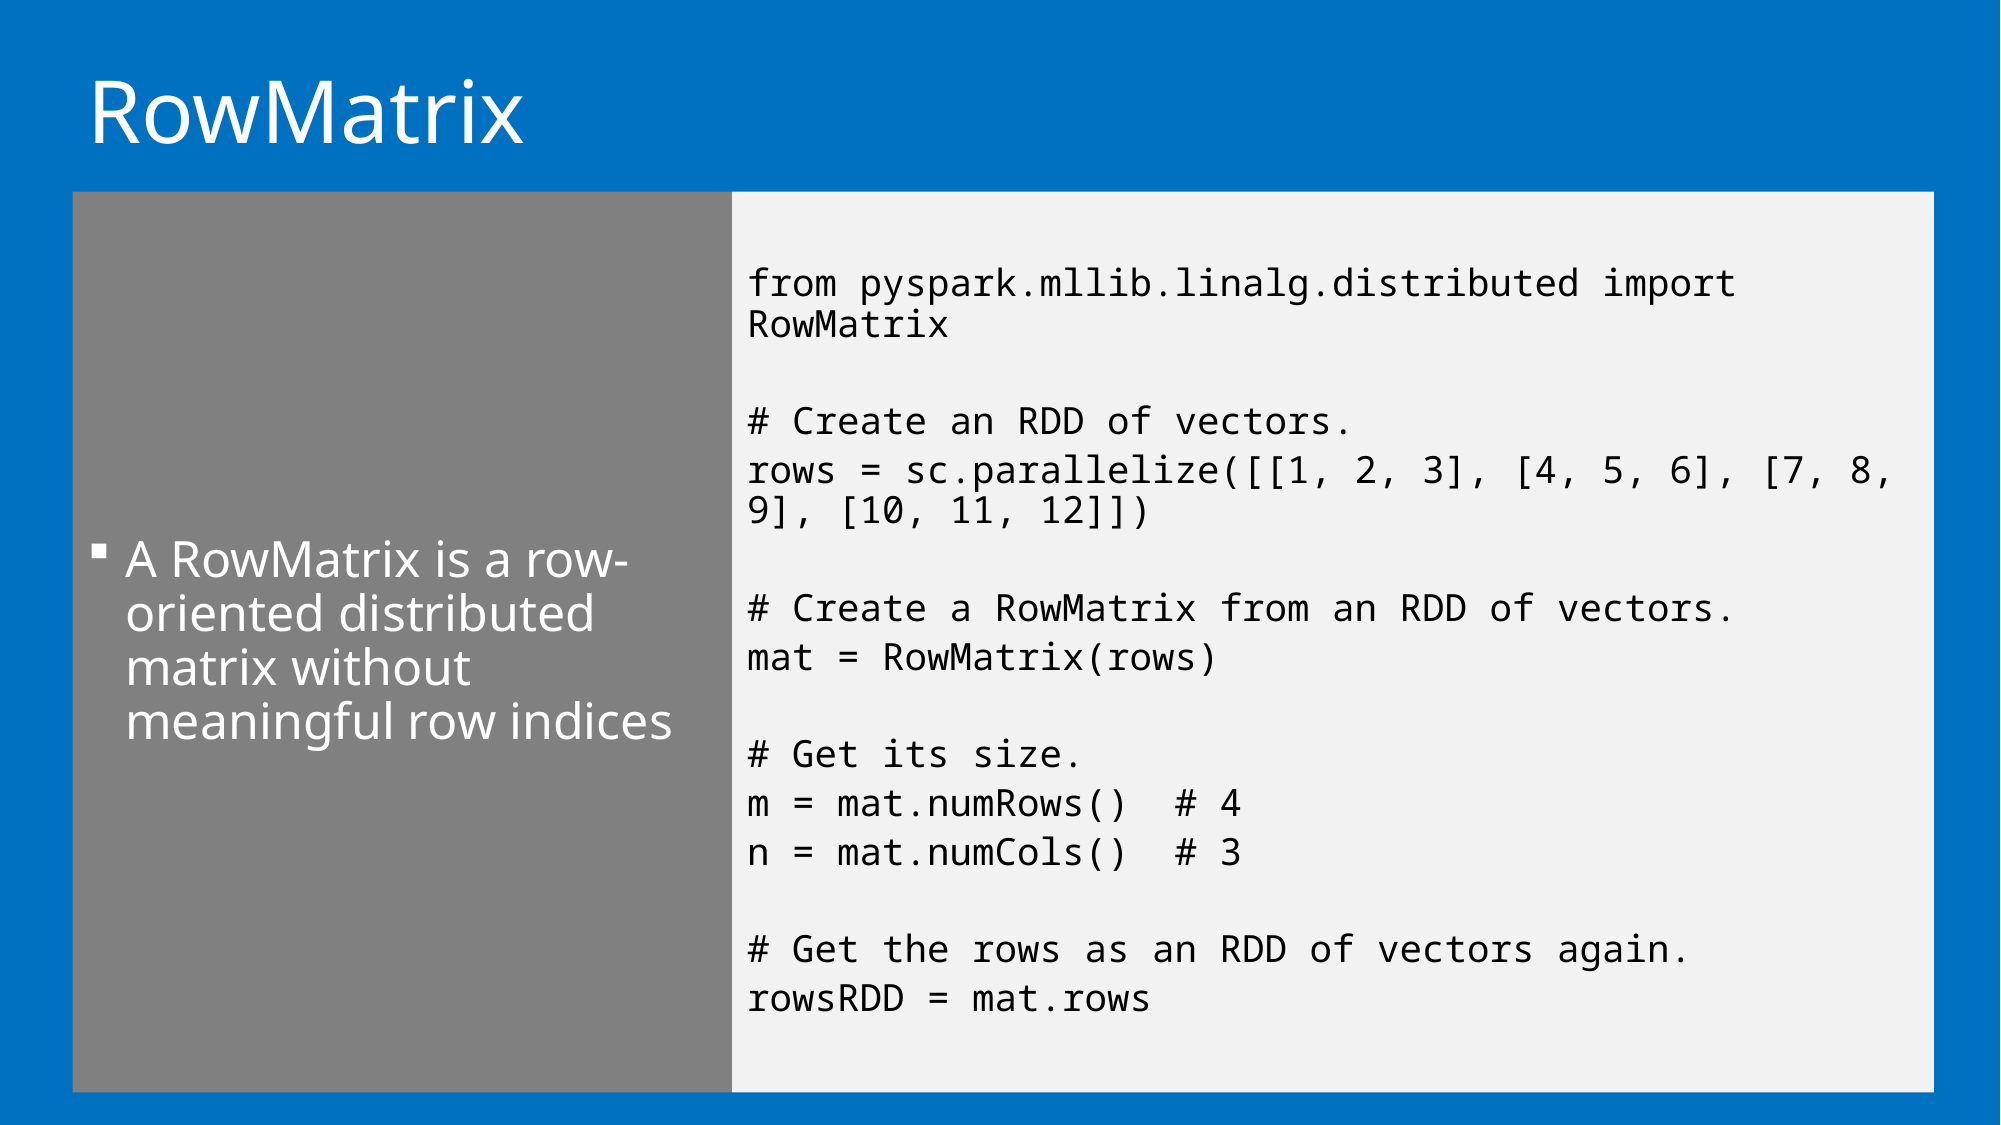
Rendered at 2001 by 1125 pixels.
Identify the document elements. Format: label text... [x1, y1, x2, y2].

list A RowMatrix is a row-oriented distributed matrix without meaningful row indices [72, 191, 732, 1093]
title RowMatrix [72, 59, 1934, 170]
list from pyspark.mllib.linalg.distributed import RowMatrix # Create an RDD of vectors. rows = sc.parallelize([[1, 2, 3], [4, 5, 6], [7, 8, 9], [10, 11, 12]]) # Create a RowMatrix from an RDD of vectors. mat = RowMatrix(rows) # Get its size. m = mat.numRows() # 4 n = mat.numCols() # 3 # Get the rows as an RDD of vectors again. rowsRDD = mat.rows [732, 191, 1934, 1093]
